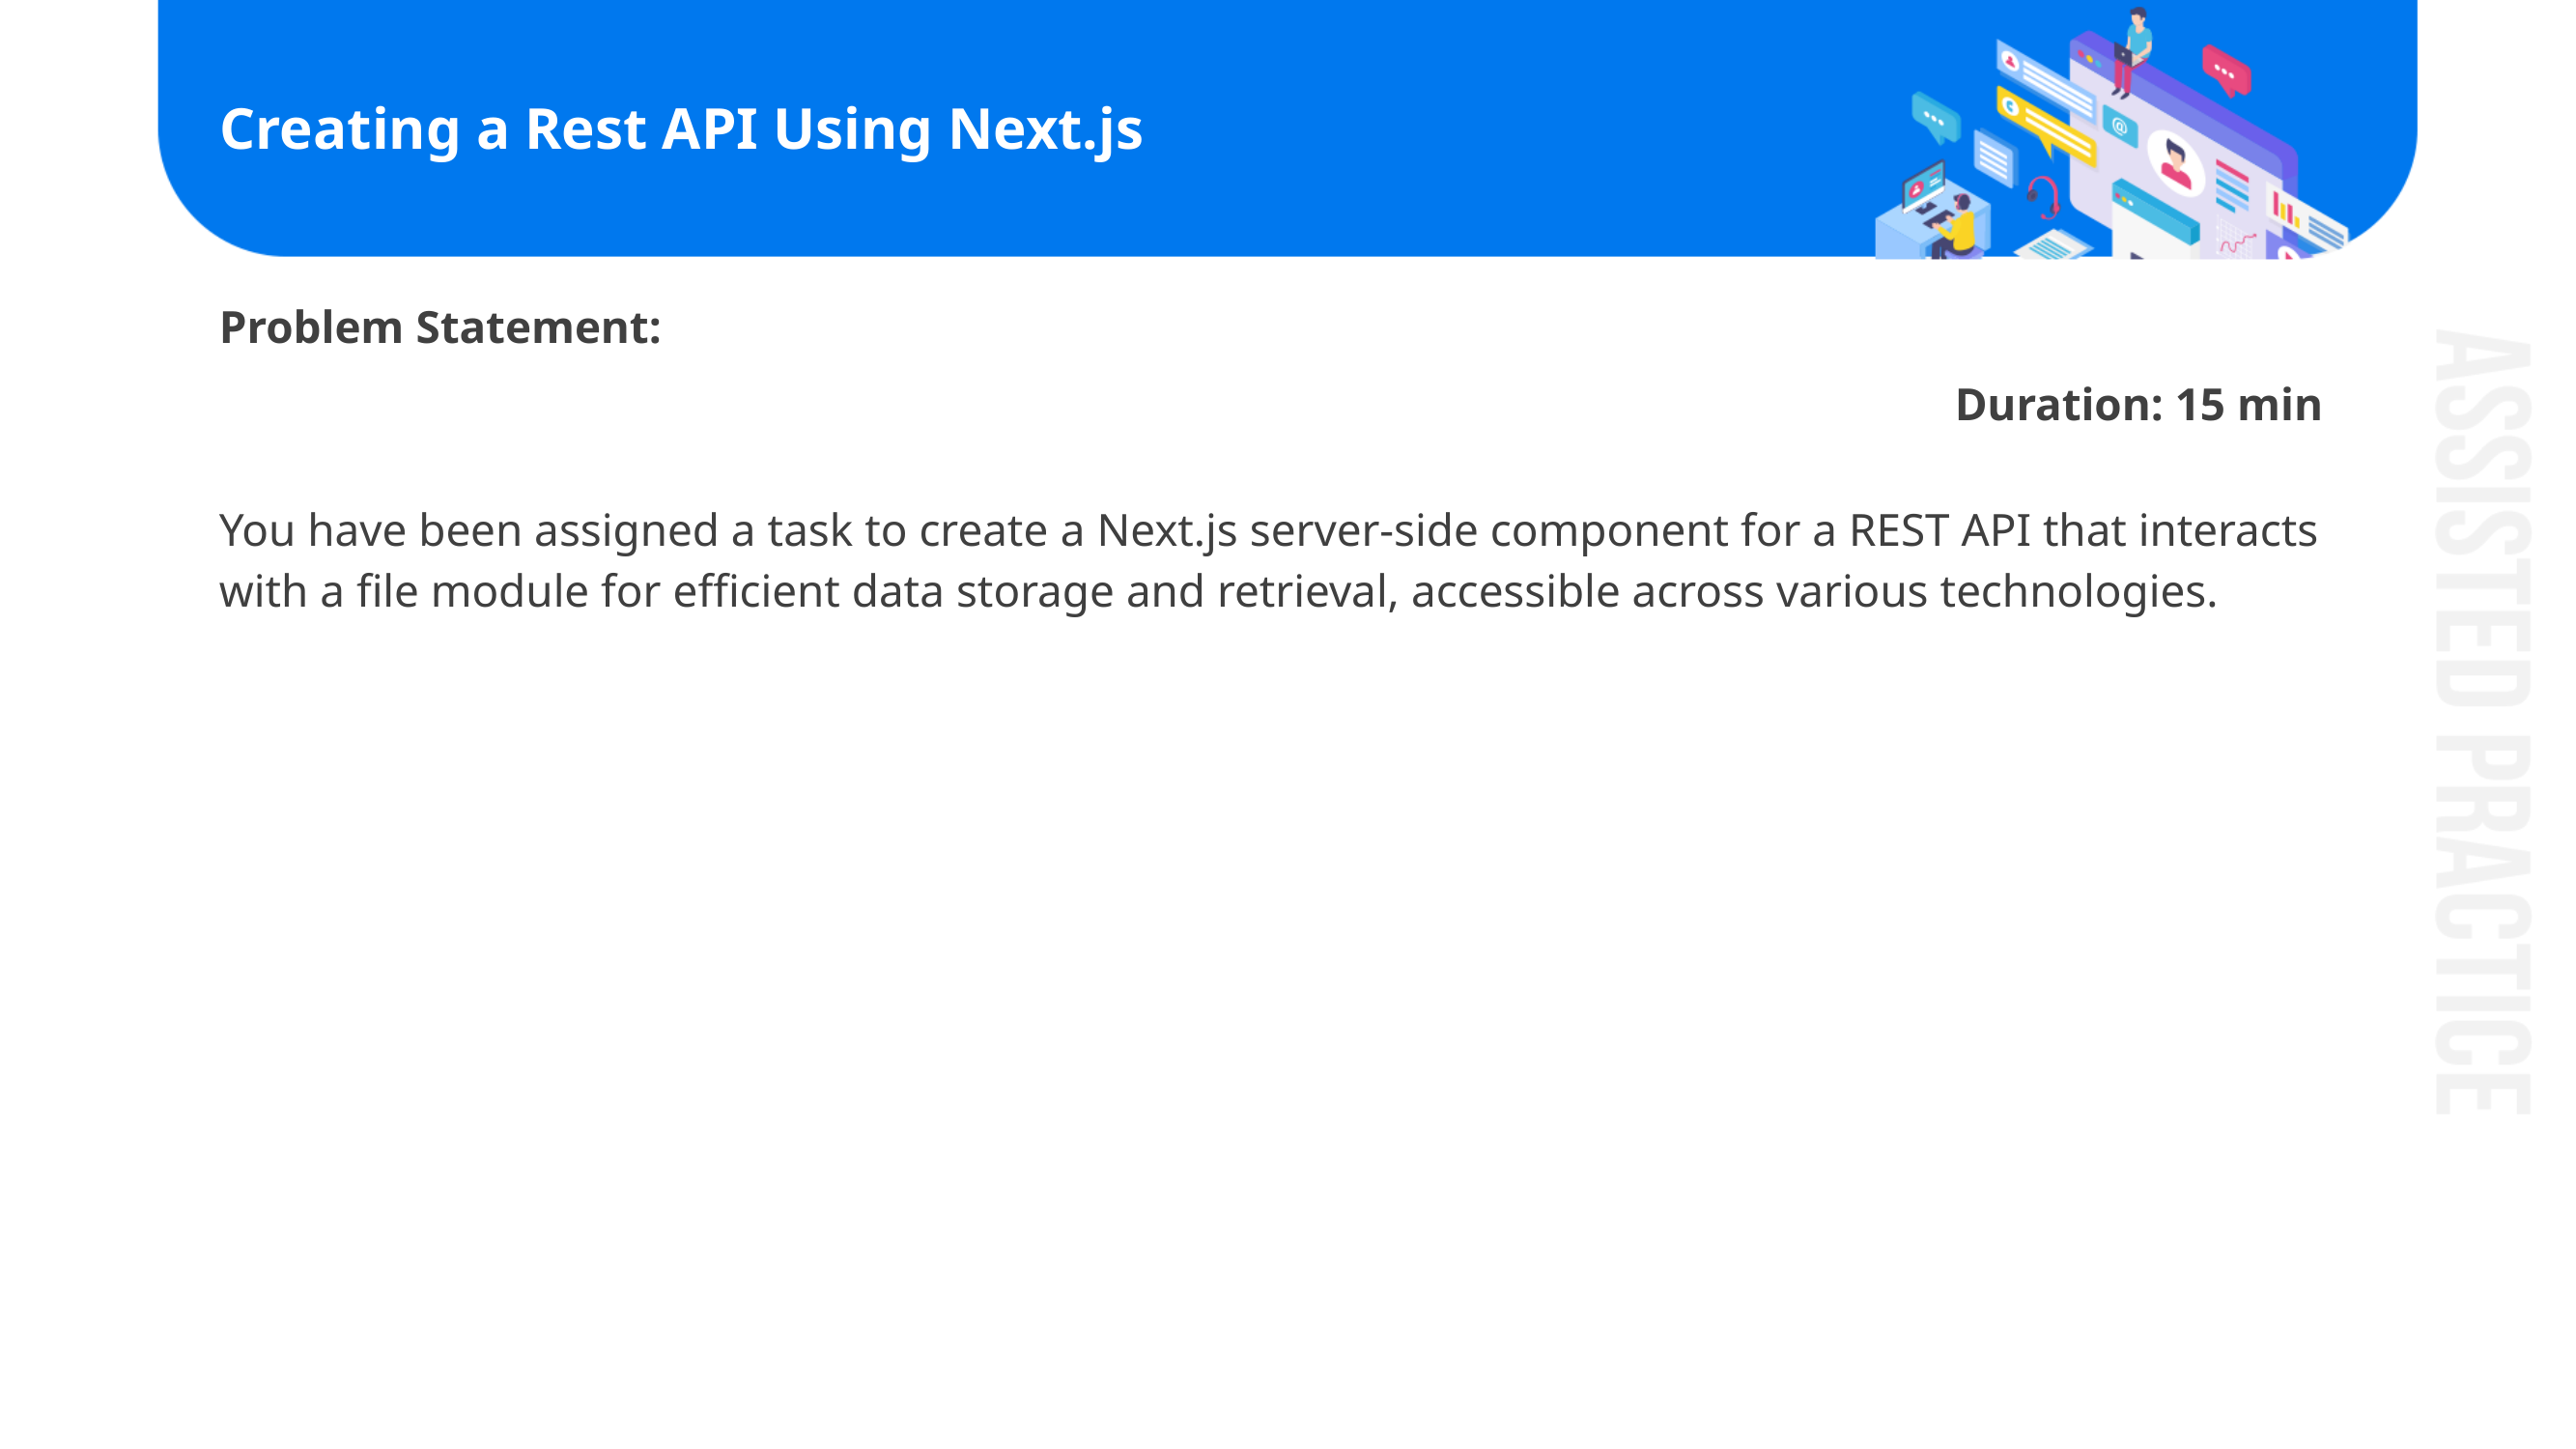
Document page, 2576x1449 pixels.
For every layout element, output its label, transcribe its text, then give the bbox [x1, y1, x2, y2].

picture [0, 0, 2576, 1449]
title Creating a Rest API Using Next.js [205, 69, 1904, 175]
list Duration: 15 min [1903, 361, 2375, 434]
list You have been assigned a task to create a Next.js server-side component for a REST API that interacts with a file module for efficient data storage and retrieval, accessible across various technologies. [204, 486, 2375, 1341]
list Problem Statement:​ [204, 284, 2375, 414]
